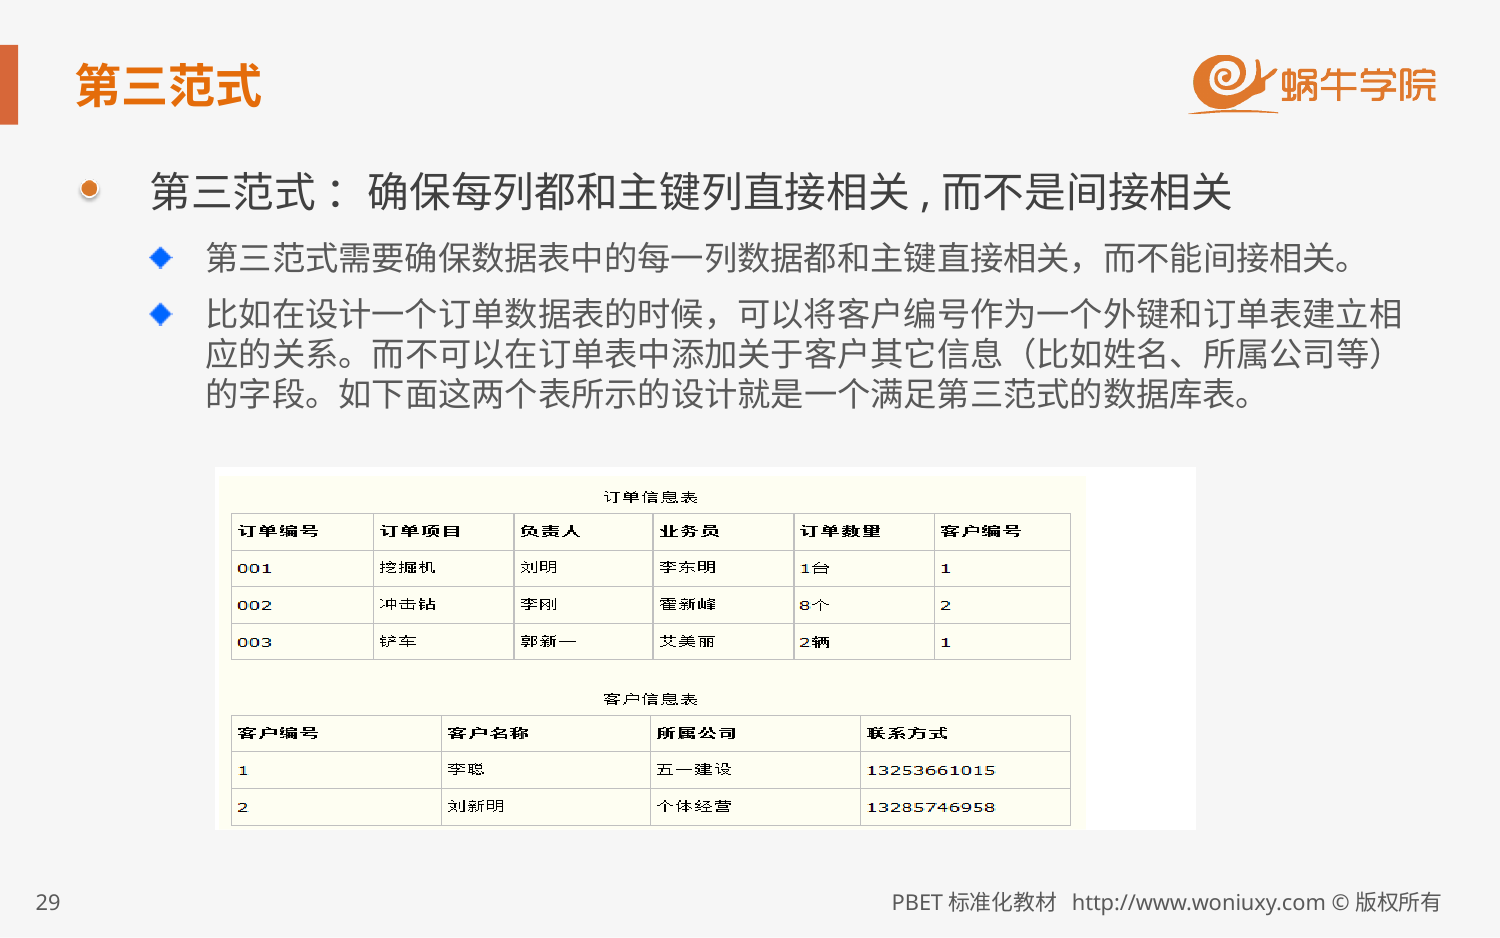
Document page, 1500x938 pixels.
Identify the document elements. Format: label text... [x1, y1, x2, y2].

picture [215, 467, 1197, 830]
list 第三范式 ：确保每列都和主键列直接相关,而不是间接相关 第三范式需要确保数据表中的每一列数据都和主键直接相关，而不能间接相关。 比如在设计一个订单数据表的时候，可以将客户编号作为一个外键和订单表建立相应的关系。而不可以在订单表中添加关于客户其它信息（比如姓名、所属公司等）的字段。如下面这两个表所示的设计就是一个满足第三范式的数据库表。 [59, 158, 1442, 434]
picture [149, 301, 173, 326]
picture [149, 245, 173, 269]
title 第三范式 [59, 49, 1113, 121]
picture [74, 176, 104, 206]
picture [1187, 54, 1442, 115]
